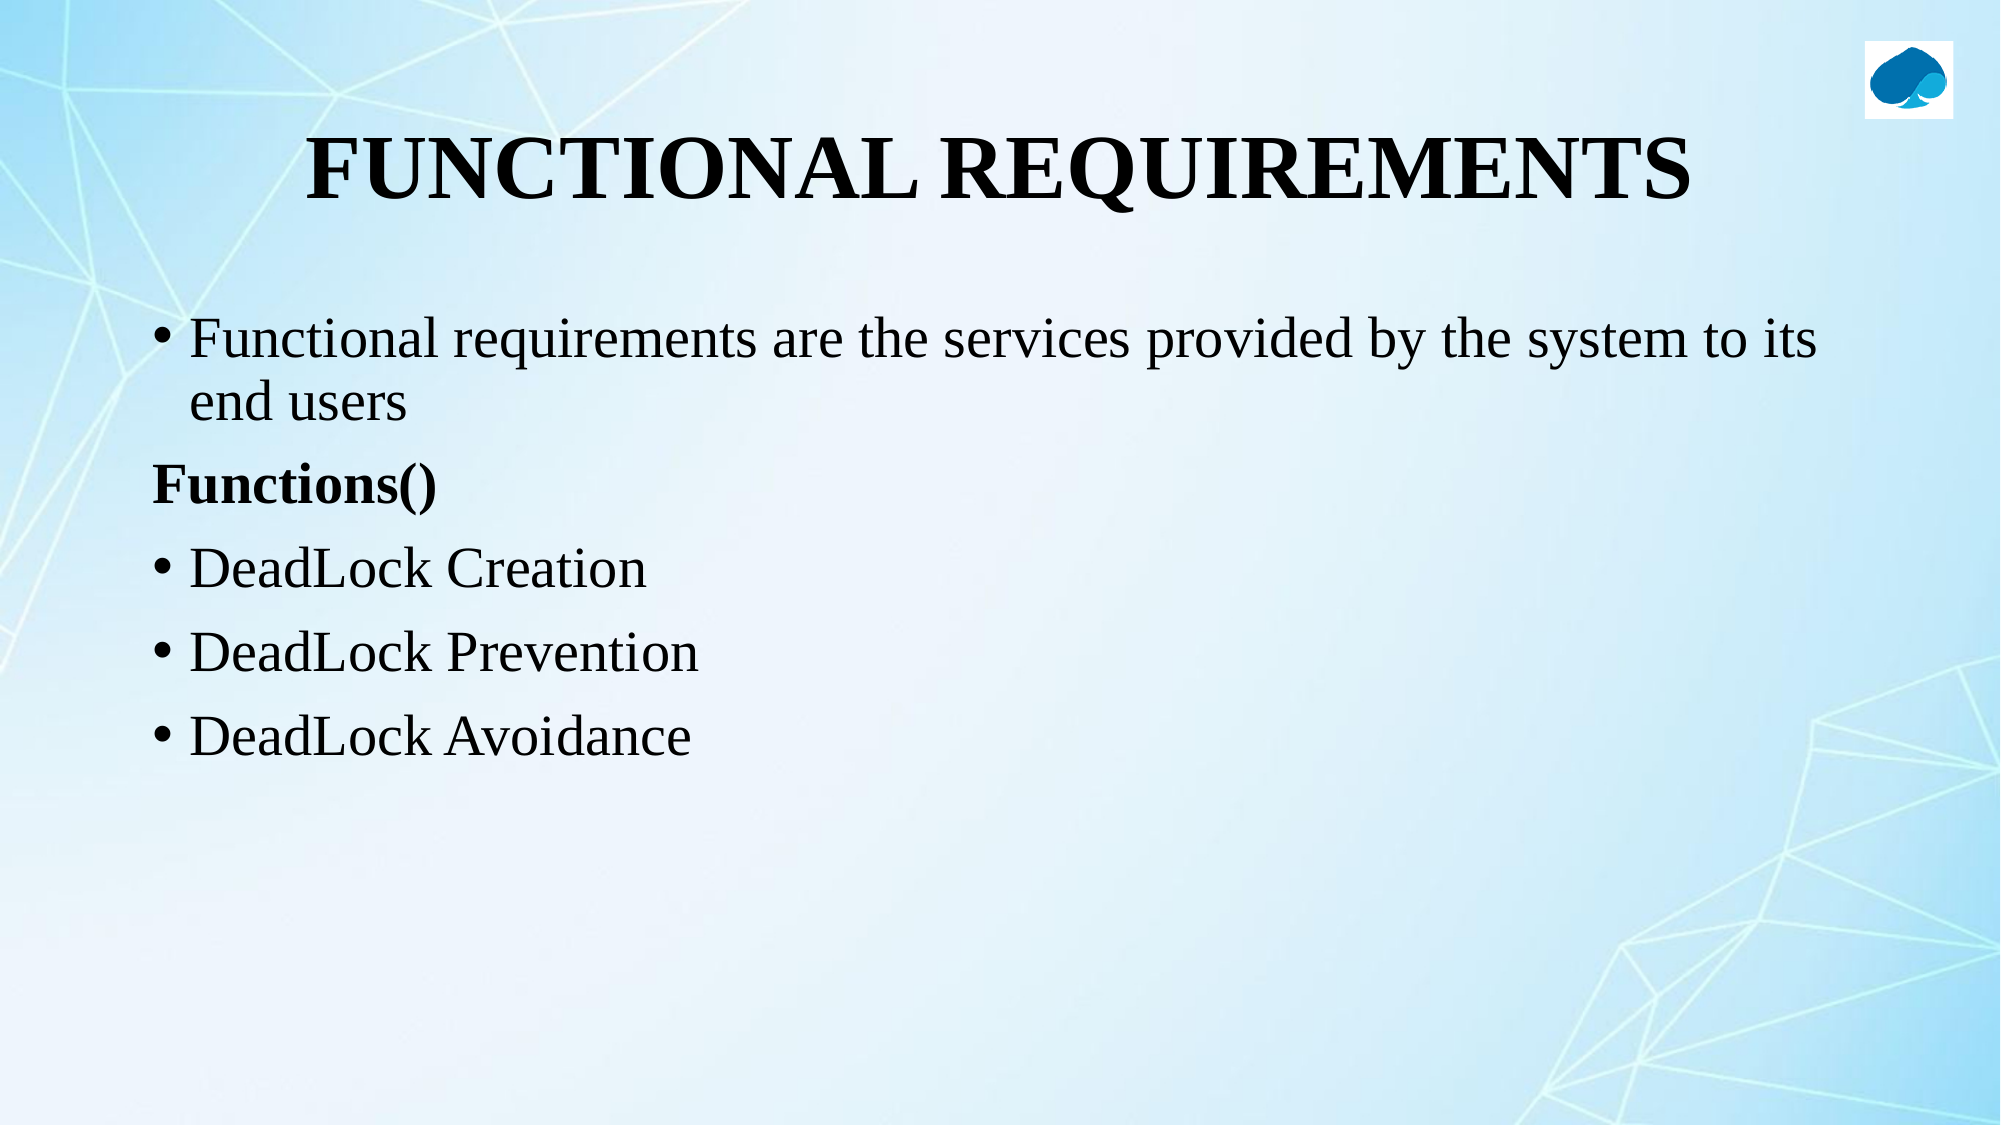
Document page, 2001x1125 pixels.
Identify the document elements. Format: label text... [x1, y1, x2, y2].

title FUNCTIONAL REQUIREMENTS [137, 59, 1863, 278]
list Functional requirements are the services provided by the system to its end users Functions() DeadLock Creation DeadLock Prevention DeadLock Avoidance [137, 299, 1863, 1014]
picture [0, 0, 2001, 1125]
